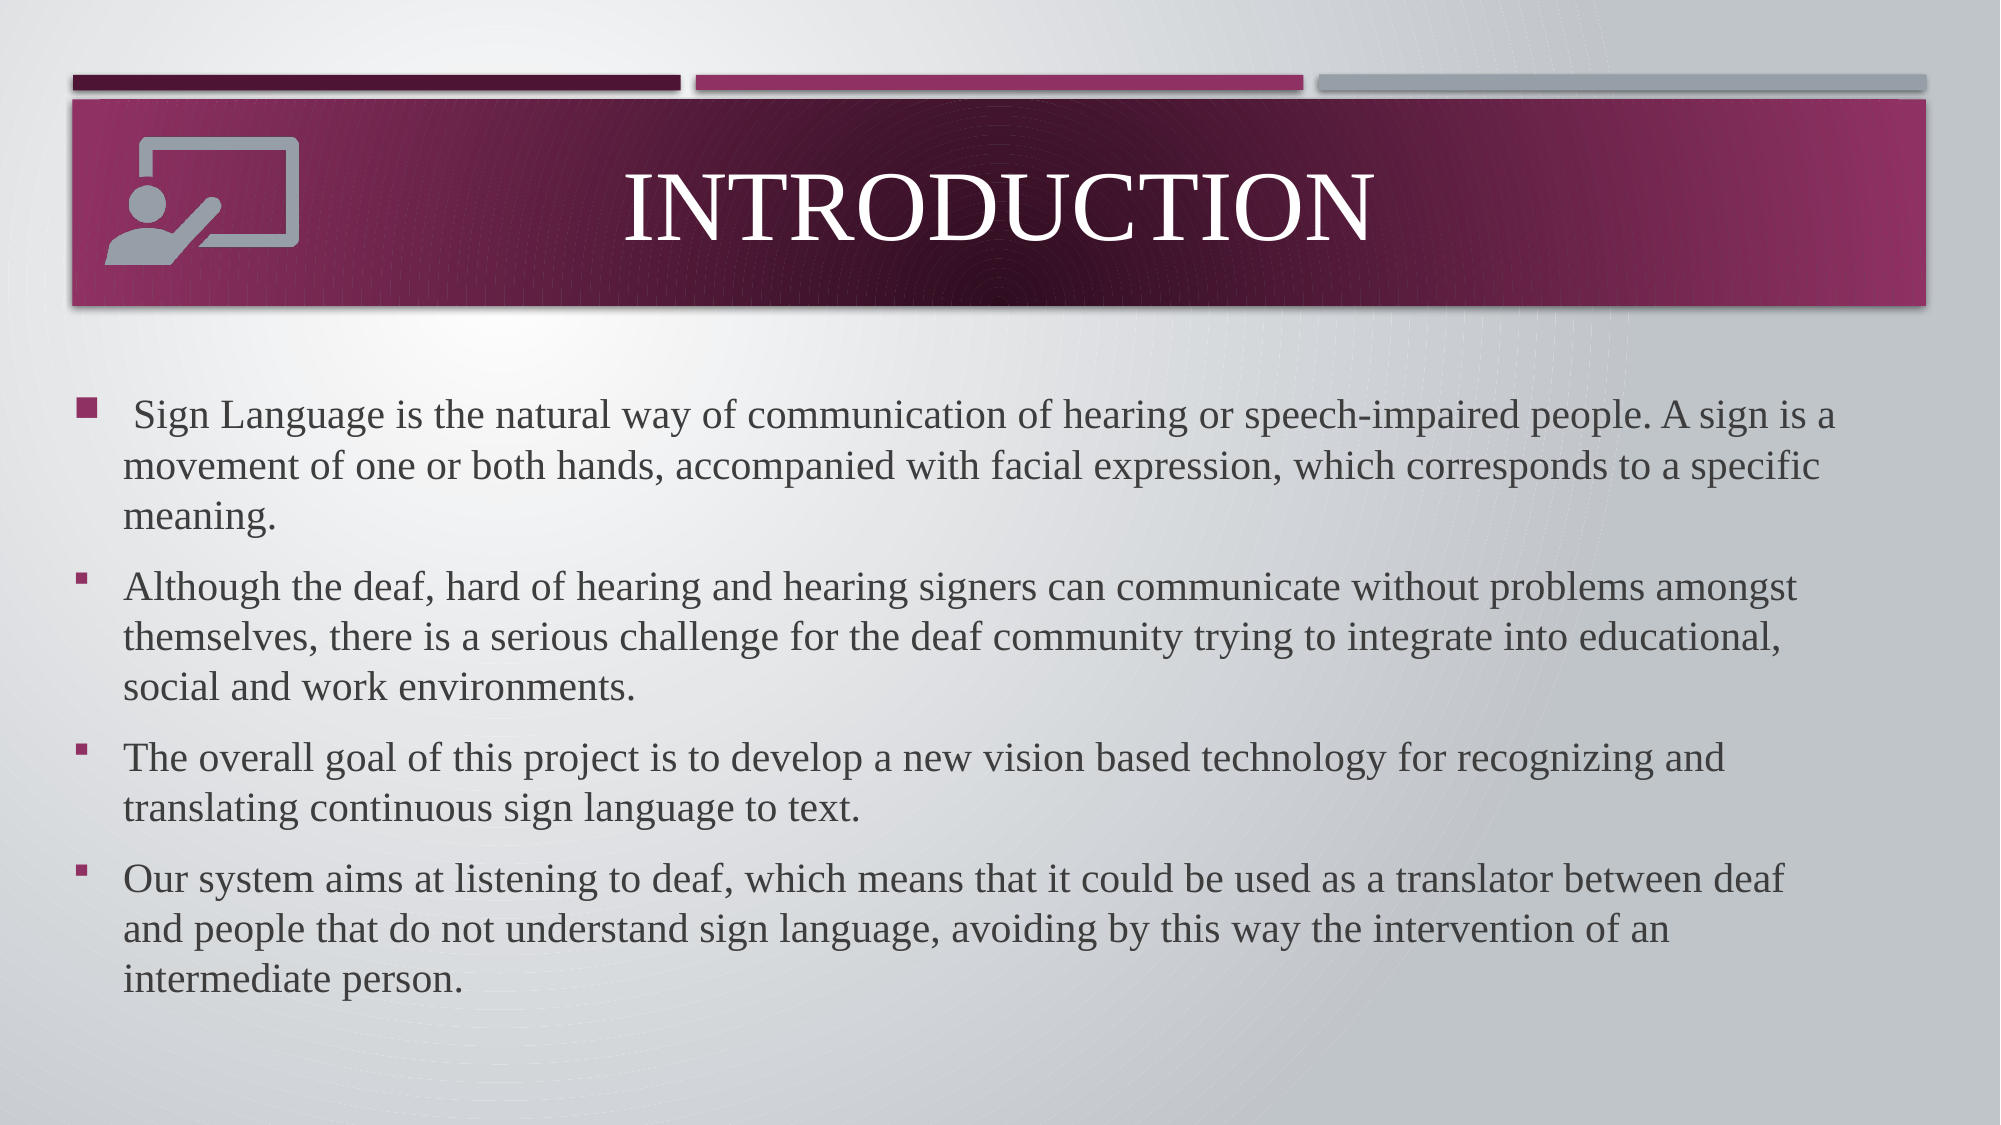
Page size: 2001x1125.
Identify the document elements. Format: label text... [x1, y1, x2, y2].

list Sign Language is the natural way of communication of hearing or speech-impaired people. A sign is a movement of one or both hands, accompanied with facial expression, which corresponds to a specific meaning. Although the deaf, hard of hearing and hearing signers can communicate without problems amongst themselves, there is a serious challenge for the deaf community trying to integrate into educational, social and work environments. The overall goal of this project is to develop a new vision based technology for recognizing and translating continuous sign language to text. Our system aims at listening to deaf, which means that it could be used as a translator between deaf and people that do not understand sign language, avoiding by this way the intervention of an intermediate person. [57, 379, 1868, 1080]
title Introduction [313, 119, 1905, 282]
picture [94, 93, 309, 308]
